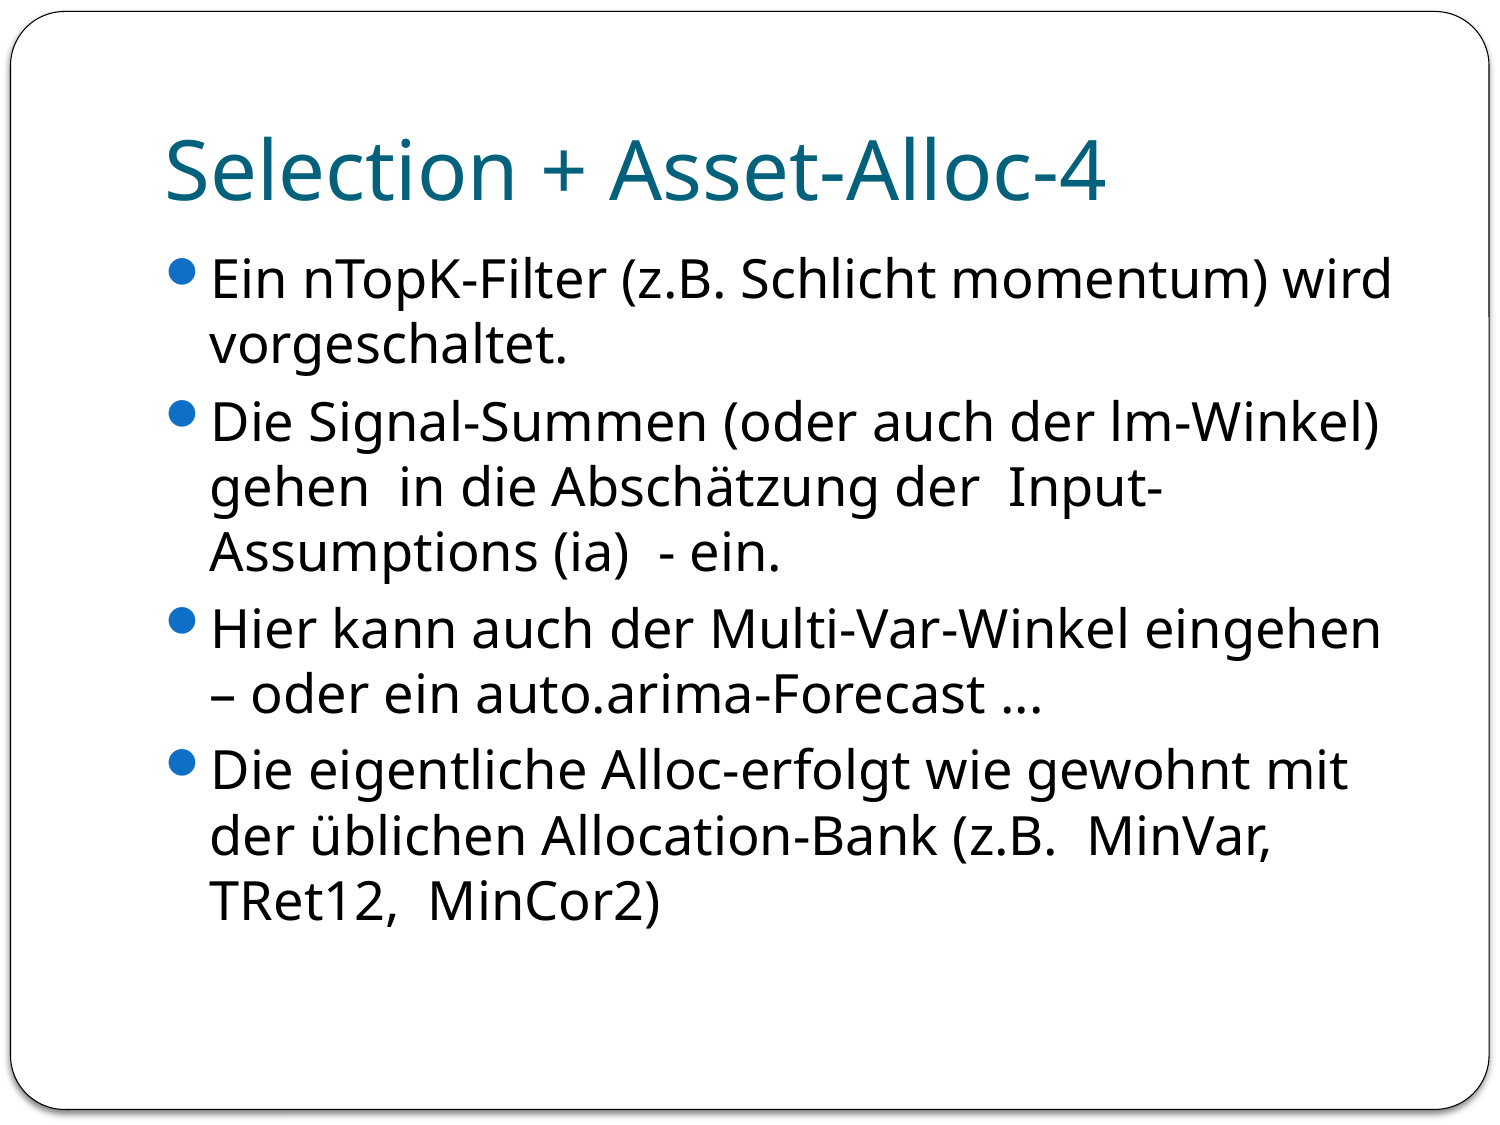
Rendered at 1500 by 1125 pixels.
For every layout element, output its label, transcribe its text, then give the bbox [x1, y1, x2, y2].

list Ein nTopK-Filter (z.B. Schlicht momentum) wird vorgeschaltet. Die Signal-Summen (oder auch der lm-Winkel) gehen in die Abschätzung der Input-Assumptions (ia) - ein. Hier kann auch der Multi-Var-Winkel eingehen – oder ein auto.arima-Forecast ... Die eigentliche Alloc-erfolgt wie gewohnt mit der üblichen Allocation-Bank (z.B. MinVar, TRet12, MinCor2) [150, 237, 1425, 988]
title Selection + Asset-Alloc-4 [150, 45, 1425, 233]
